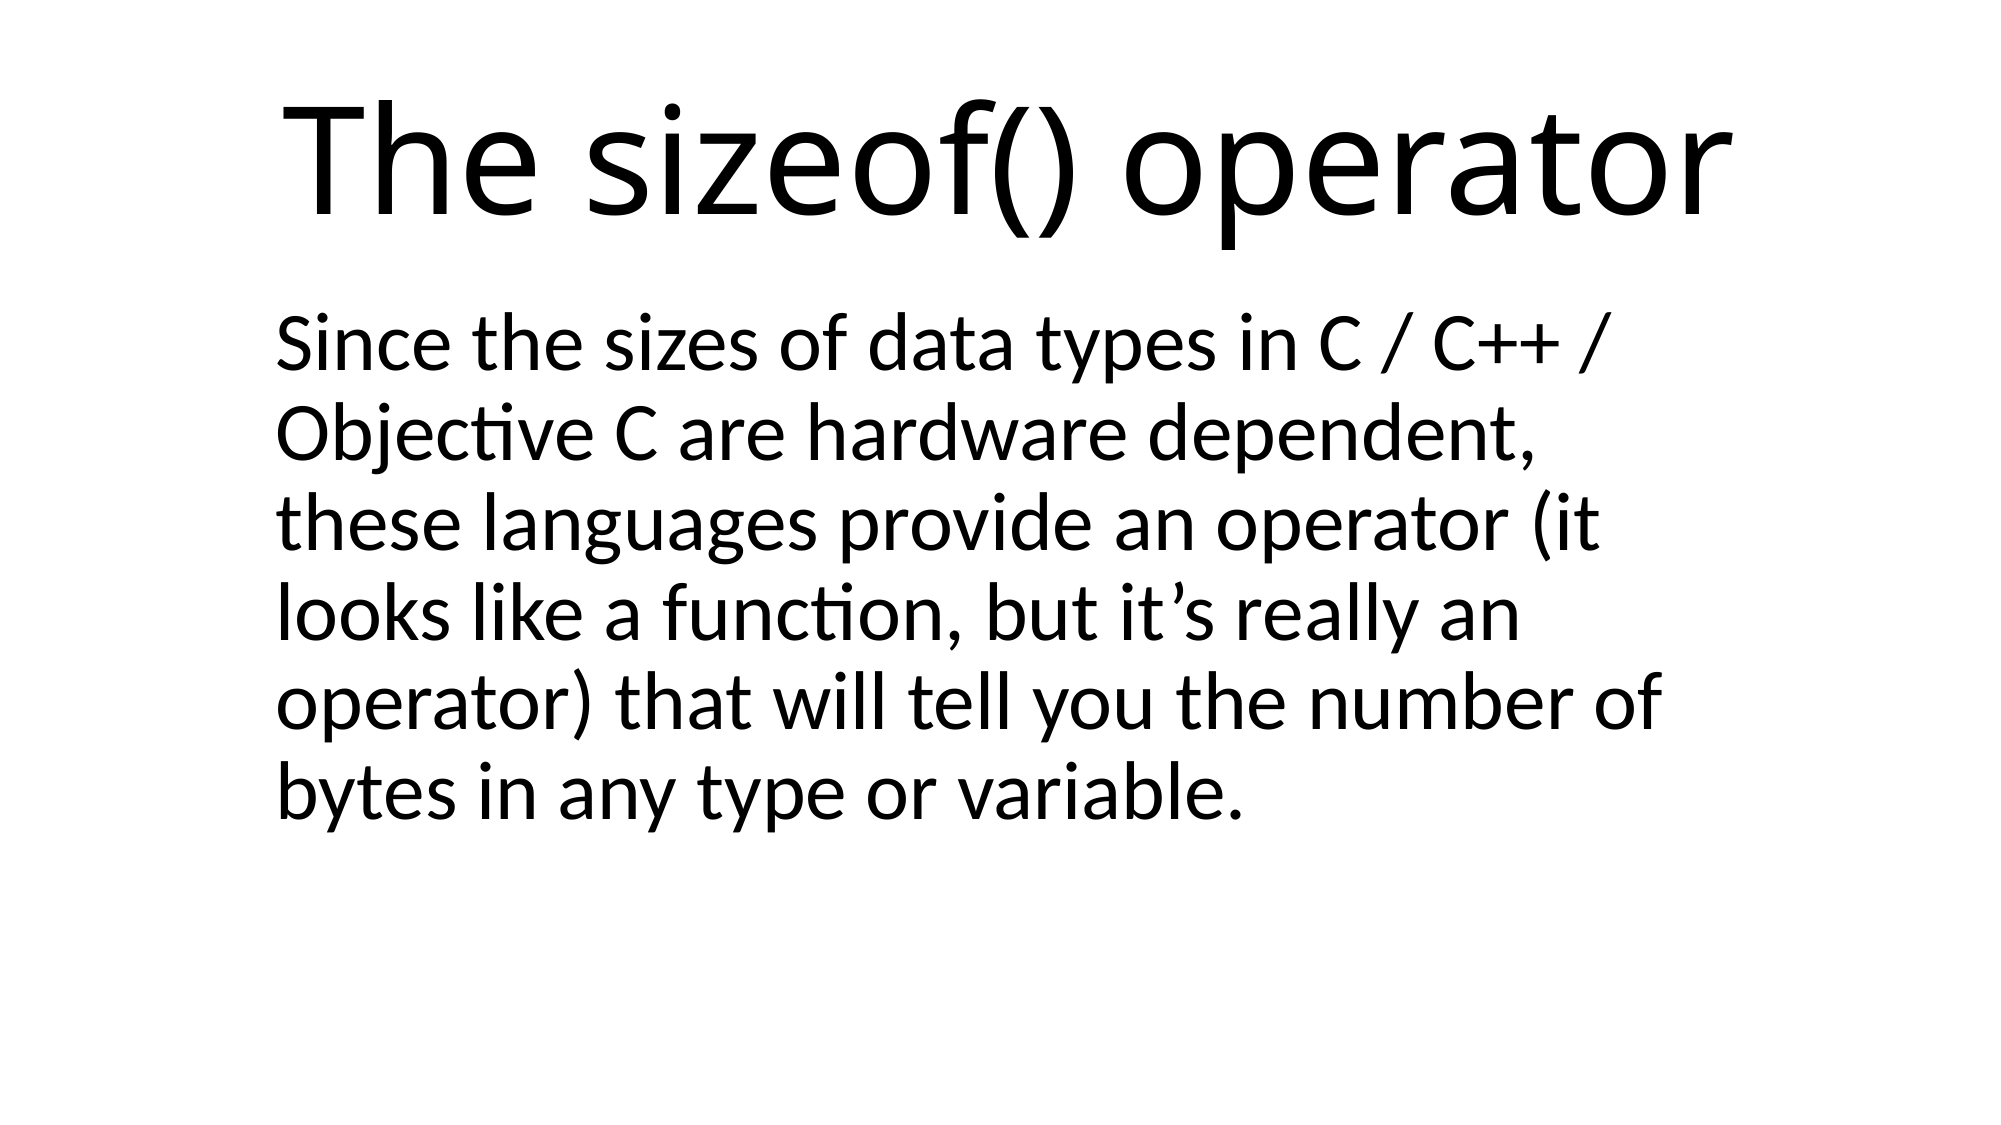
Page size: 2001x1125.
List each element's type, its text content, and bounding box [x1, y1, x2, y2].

subtitle Since the sizes of data types in C / C++ / Objective C are hardware dependent, these languages provide an operator (it looks like a function, but it’s really an operator) that will tell you the number of bytes in any type or variable. [260, 290, 1761, 1084]
title The sizeof() operator [122, 50, 1898, 255]
